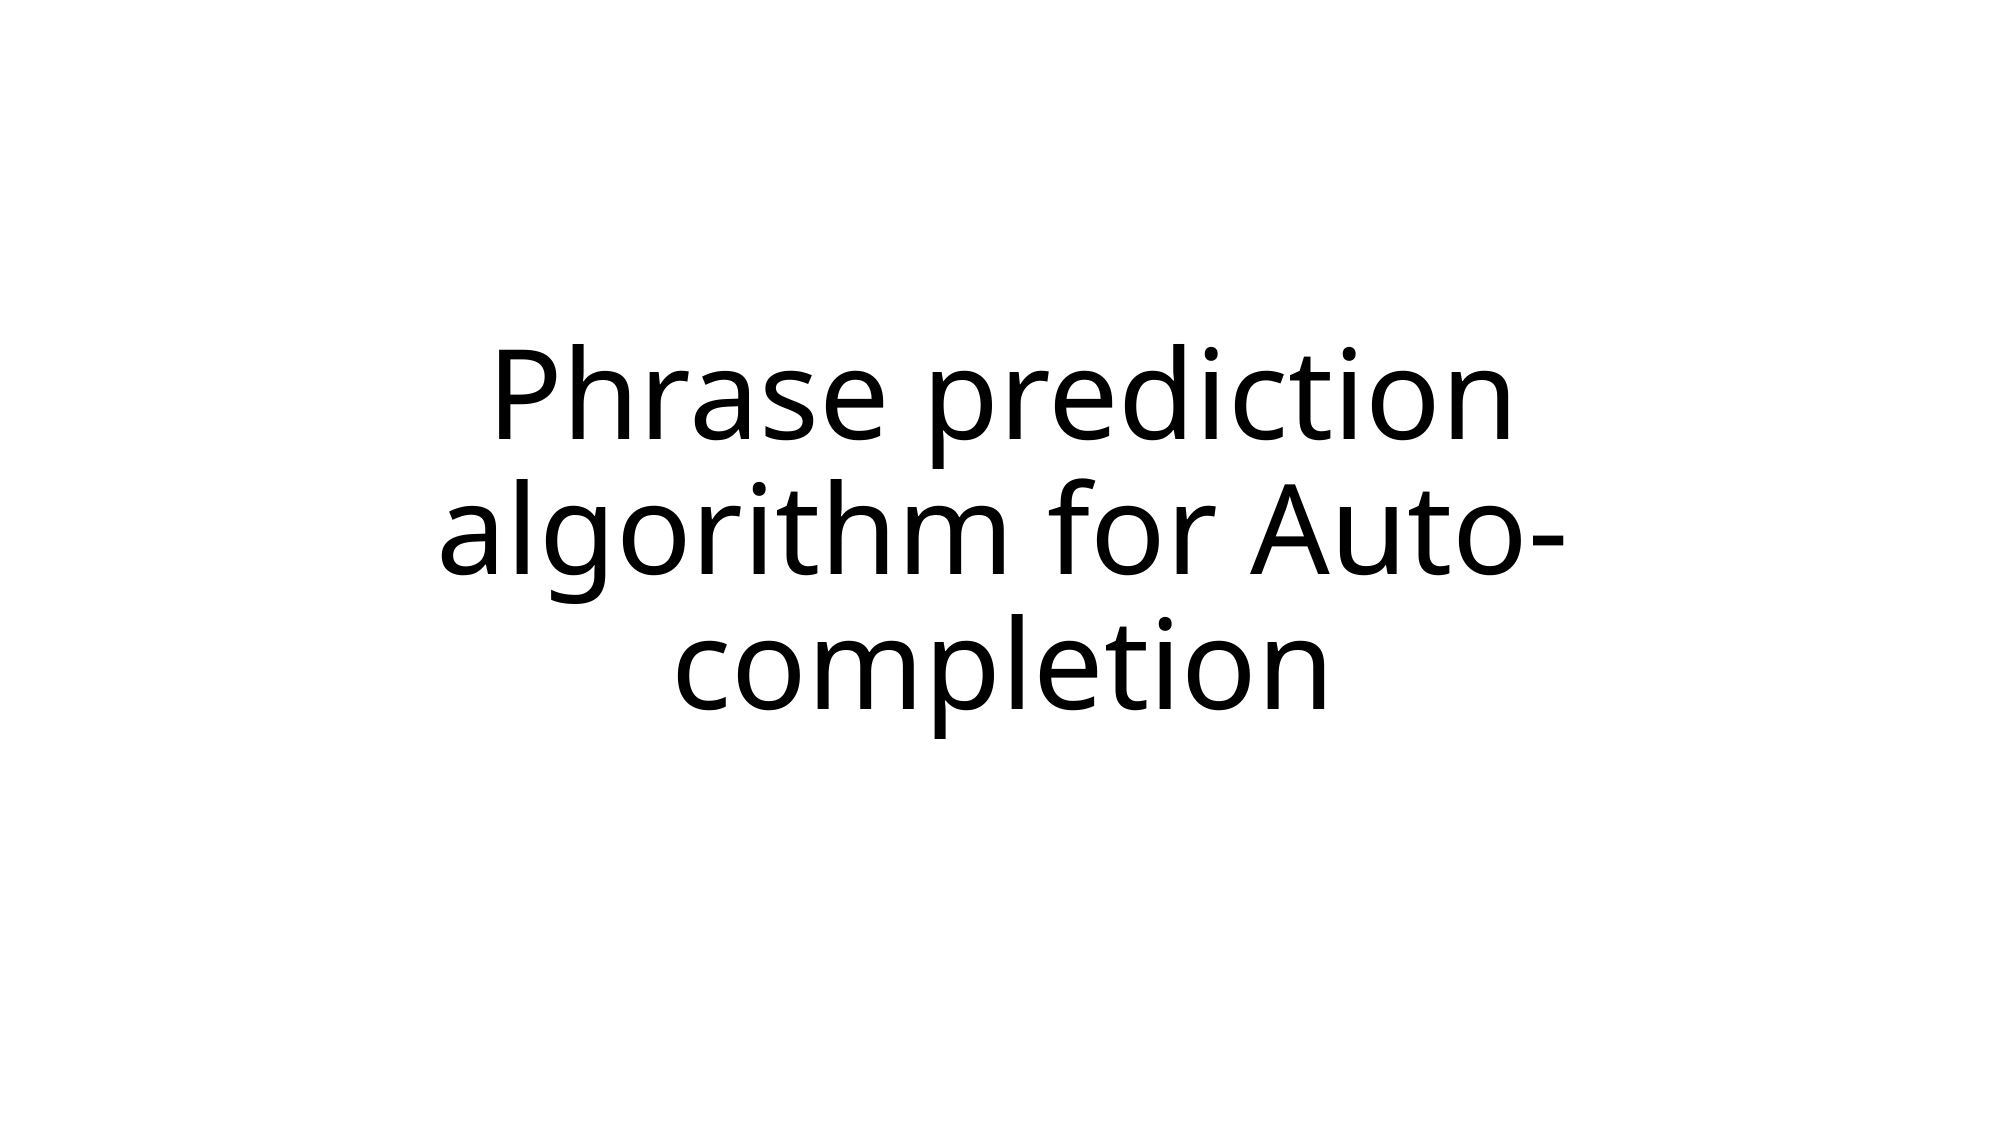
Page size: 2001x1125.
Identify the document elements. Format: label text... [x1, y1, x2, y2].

title Phrase prediction algorithm for Auto-completion [249, 184, 1757, 744]
